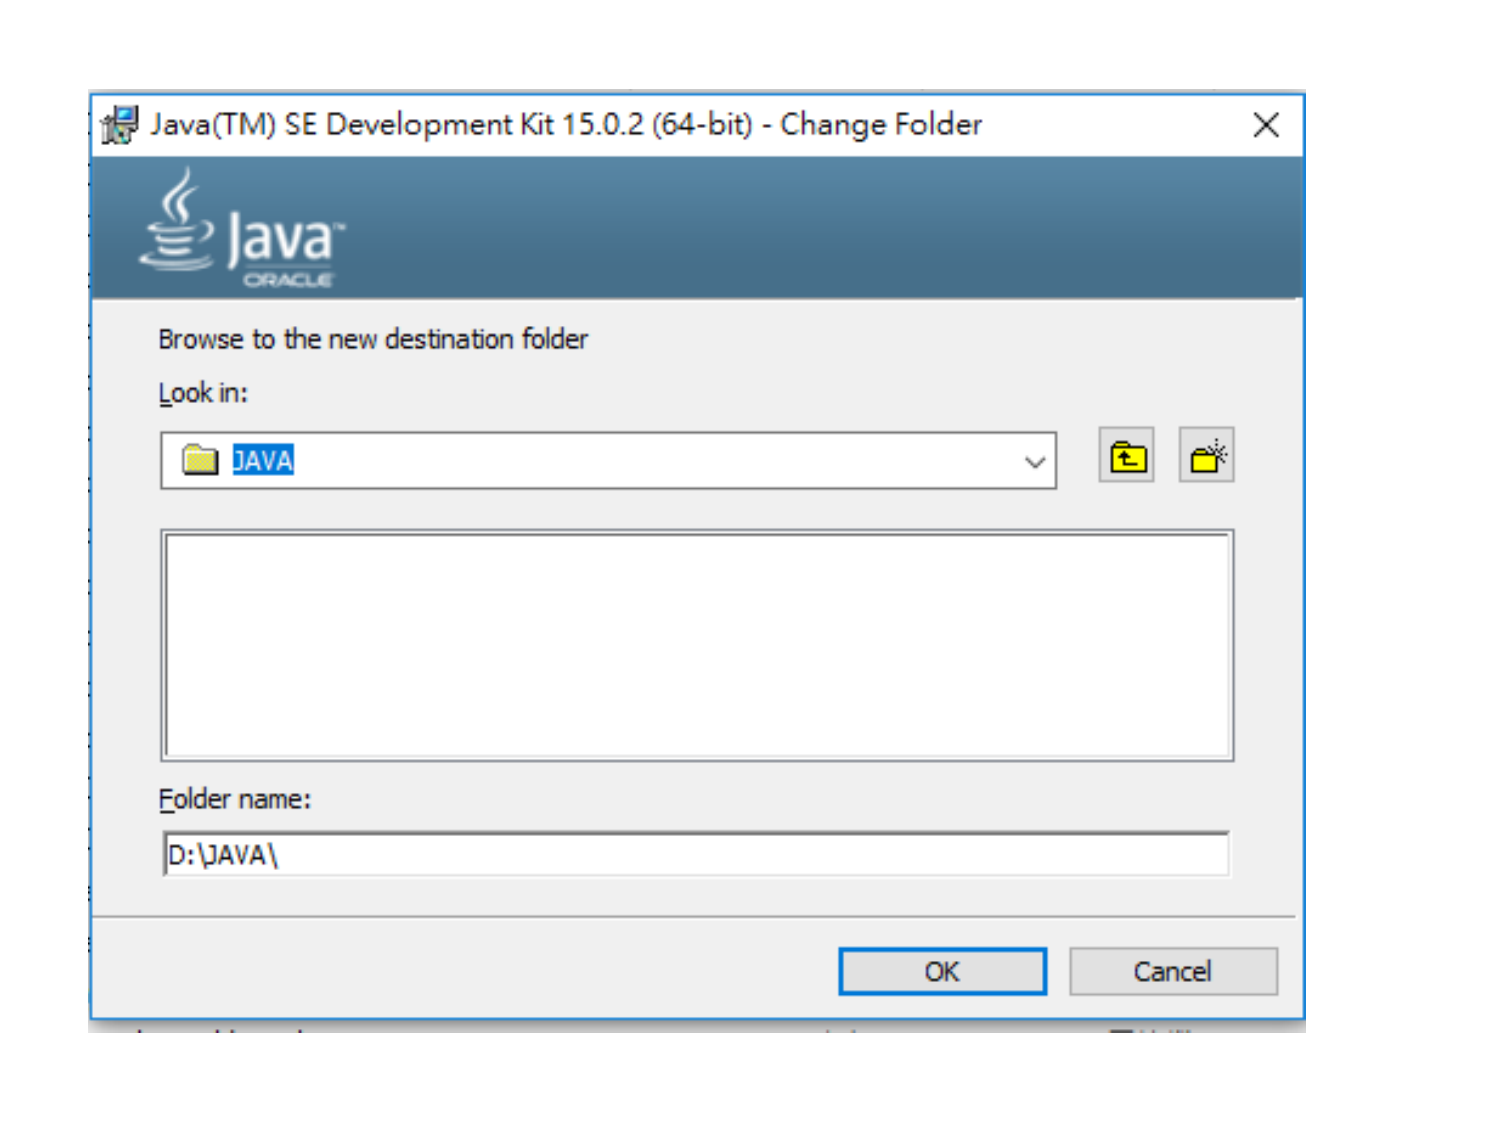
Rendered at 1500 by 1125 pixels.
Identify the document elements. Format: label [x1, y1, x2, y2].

picture [88, 89, 1306, 1033]
